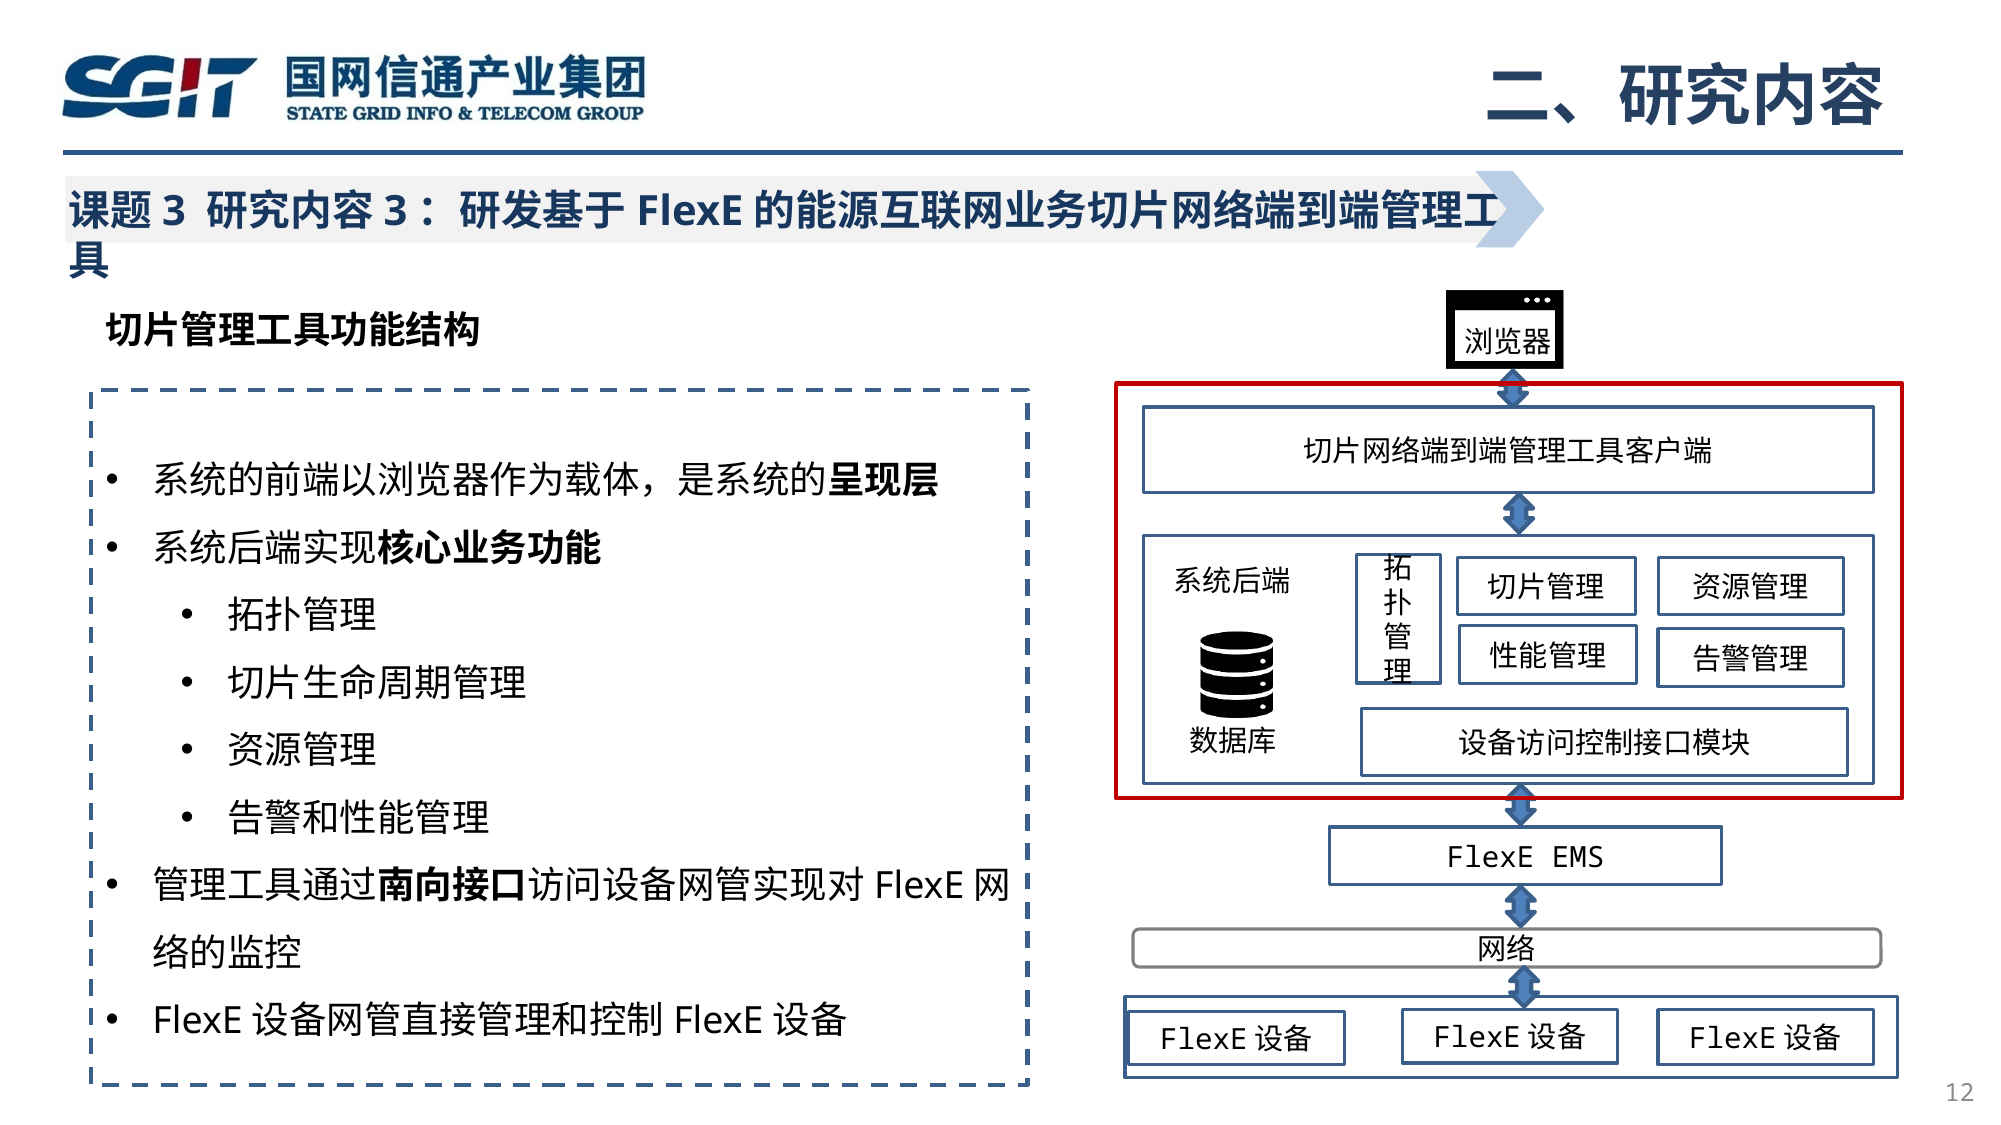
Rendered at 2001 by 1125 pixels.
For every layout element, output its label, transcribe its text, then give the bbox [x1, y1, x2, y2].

text_box 切片管理工具功能结构 [90, 298, 544, 359]
text_box [63, 174, 1482, 245]
title 二、研究内容 [1036, 45, 1900, 139]
slide_number 12 [1726, 1063, 2000, 1124]
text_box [1124, 267, 1899, 1078]
text_box 课题3 研究内容3：研发基于FlexE的能源互联网业务切片网络端到端管理工具 [66, 184, 1509, 284]
text_box 系统的前端以浏览器作为载体，是系统的呈现层 系统后端实现核心业务功能 拓扑管理 切片生命周期管理 资源管理 告警和性能管理 管理工具通过南向接口访问设备网管实现对FlexE网络的监控 FlexE设备网管直接管理和控制FlexE设备 [89, 388, 1030, 1087]
text_box [1114, 381, 1119, 800]
text_box [1473, 168, 1547, 250]
picture [58, 50, 649, 124]
